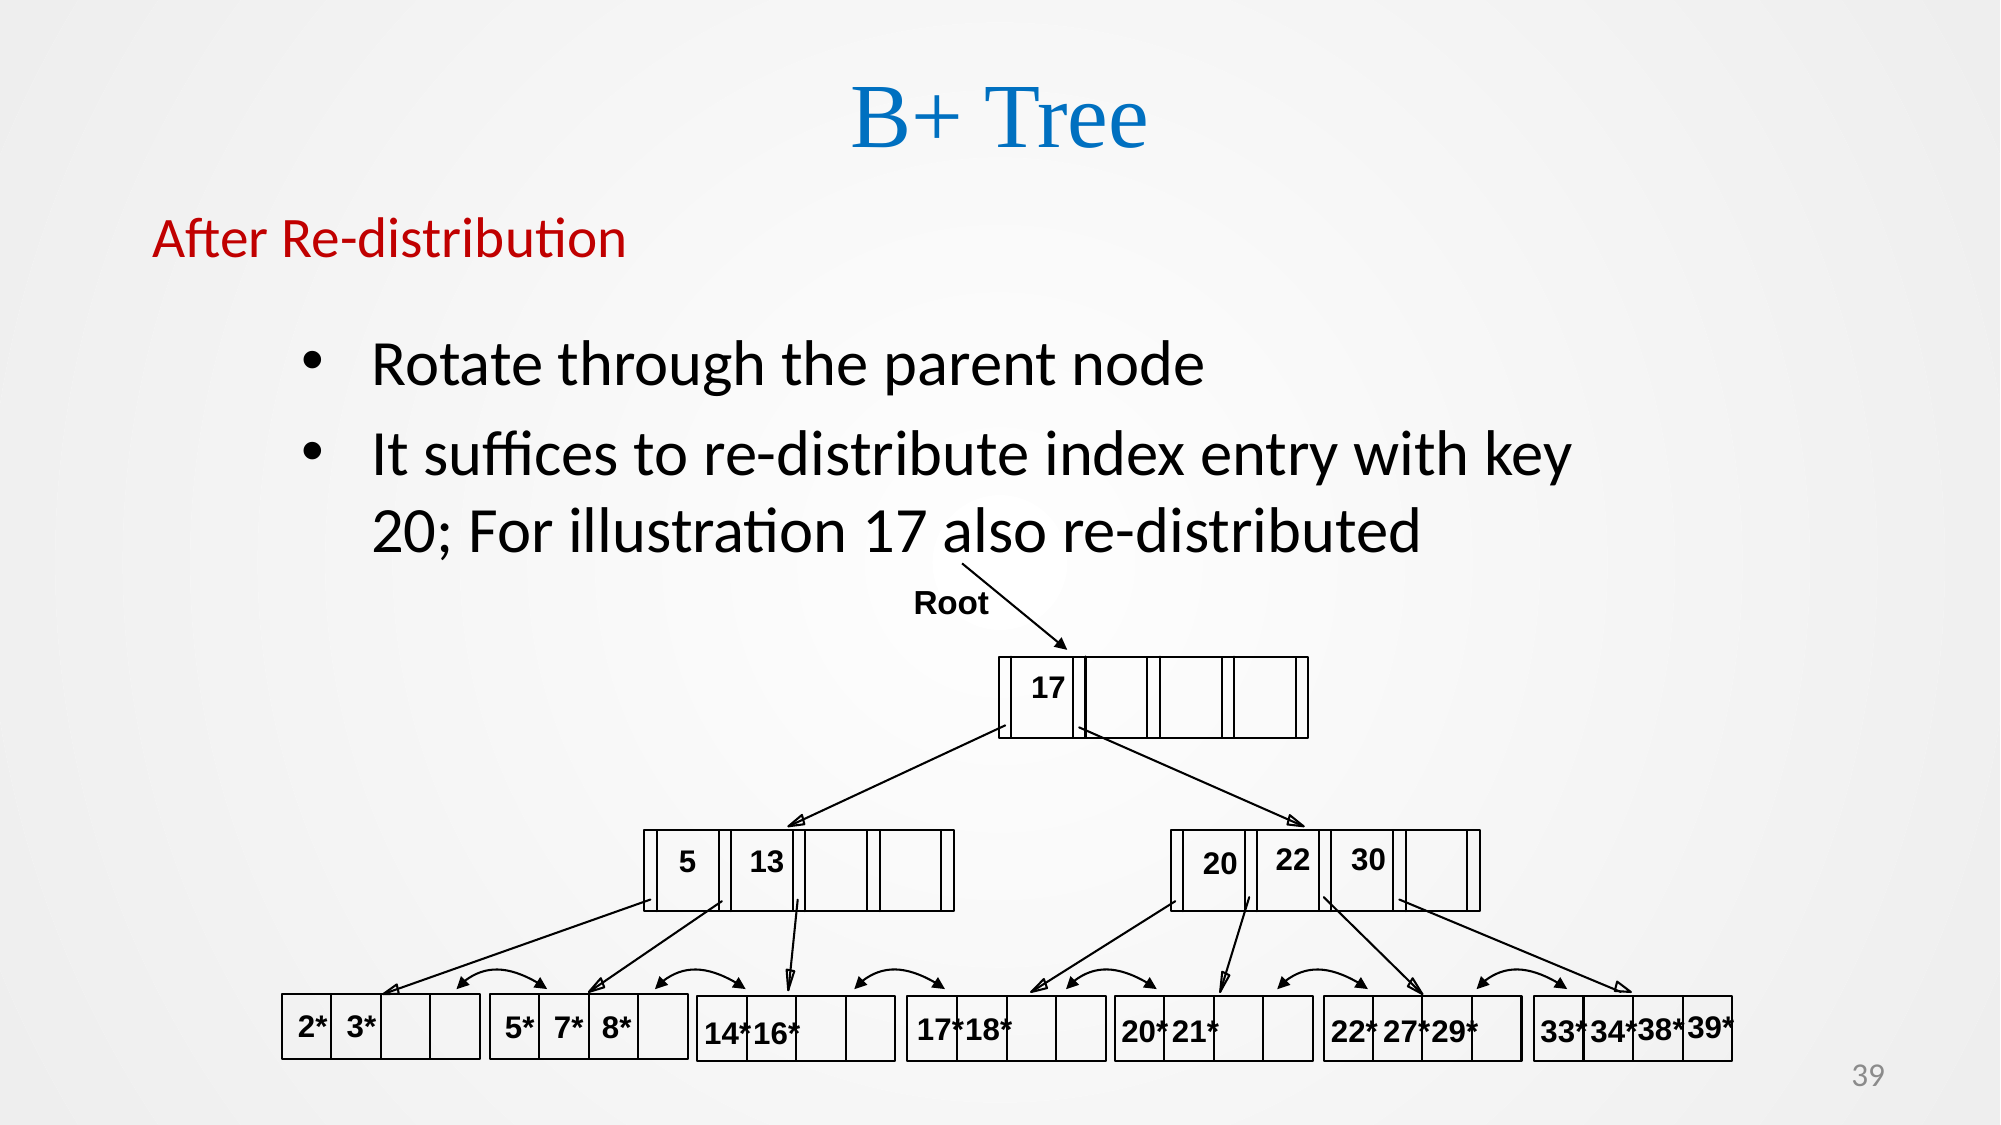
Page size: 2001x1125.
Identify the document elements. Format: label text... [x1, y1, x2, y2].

list Rotate through the parent node It suffices to re-distribute index entry with key 20; For illustration 17 also re-distributed [286, 313, 1675, 561]
text_box After Re-distribution [137, 199, 1863, 278]
slide_number 39 [1433, 1042, 1900, 1103]
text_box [281, 563, 1751, 1062]
text_box B+ Tree [0, 48, 2000, 174]
